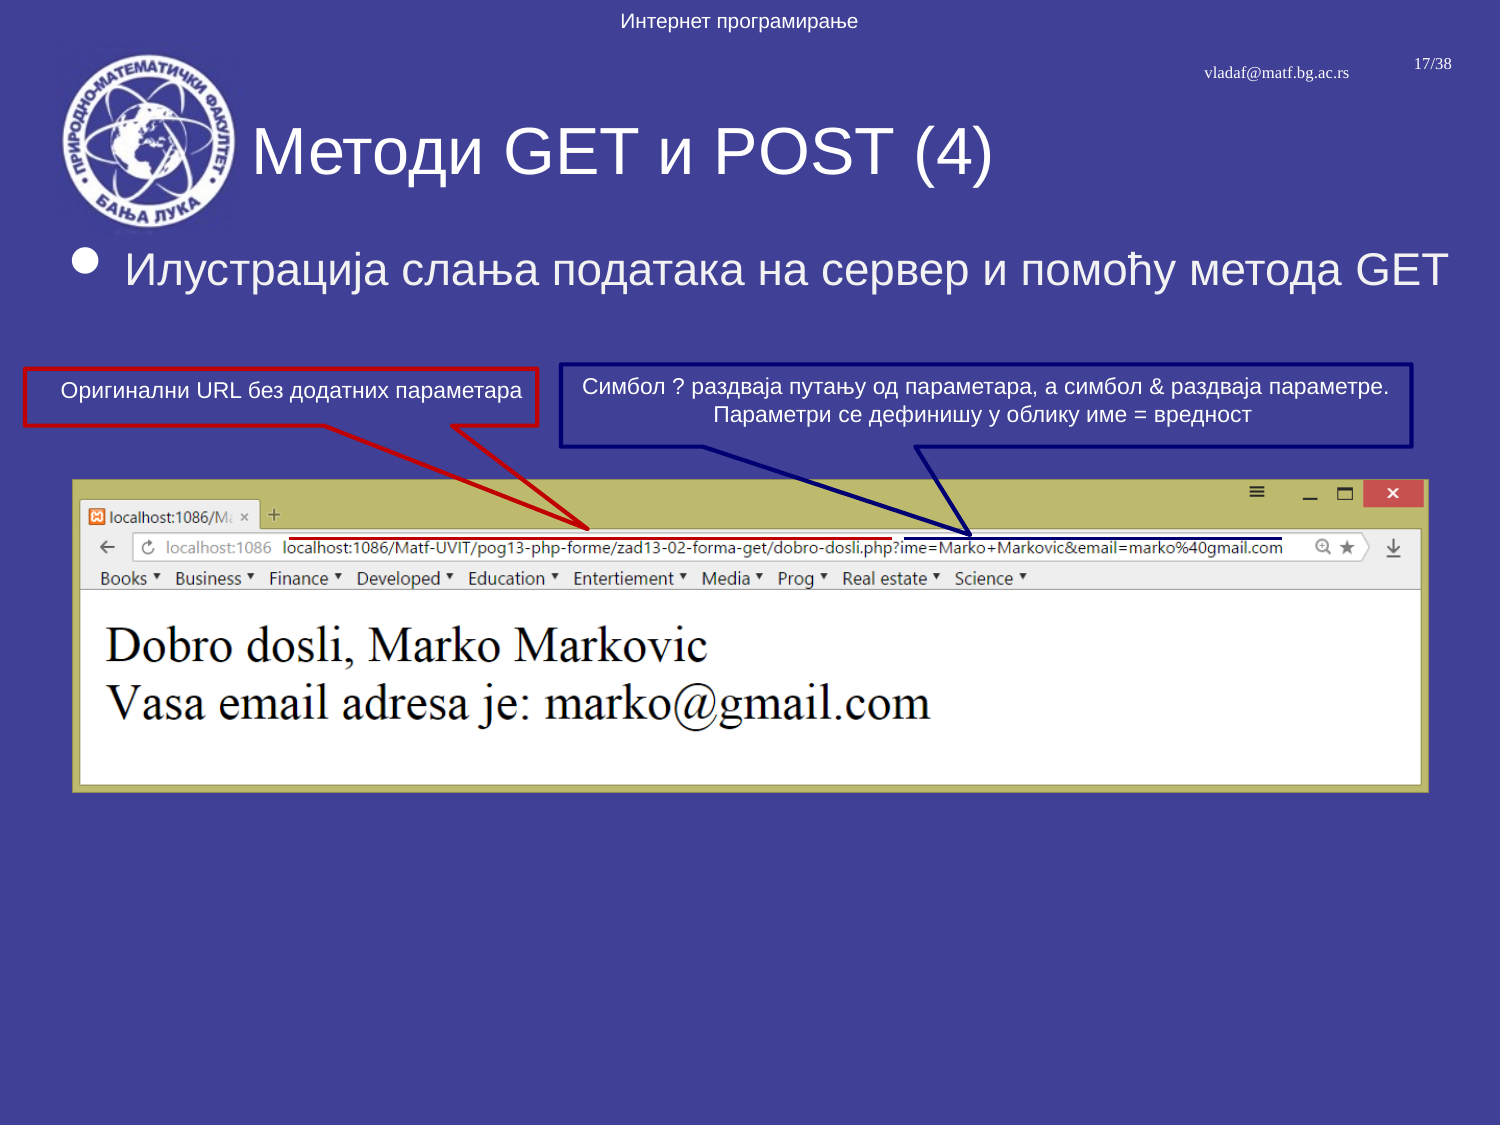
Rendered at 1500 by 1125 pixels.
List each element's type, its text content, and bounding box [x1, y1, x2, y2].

picture [72, 479, 1429, 793]
title Методи GET и POST (4) [218, 54, 1483, 231]
list Илустрација слања података на сервер и помоћу метода GET [53, 231, 1483, 588]
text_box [0, 368, 538, 426]
picture [55, 42, 243, 231]
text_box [560, 364, 1412, 447]
